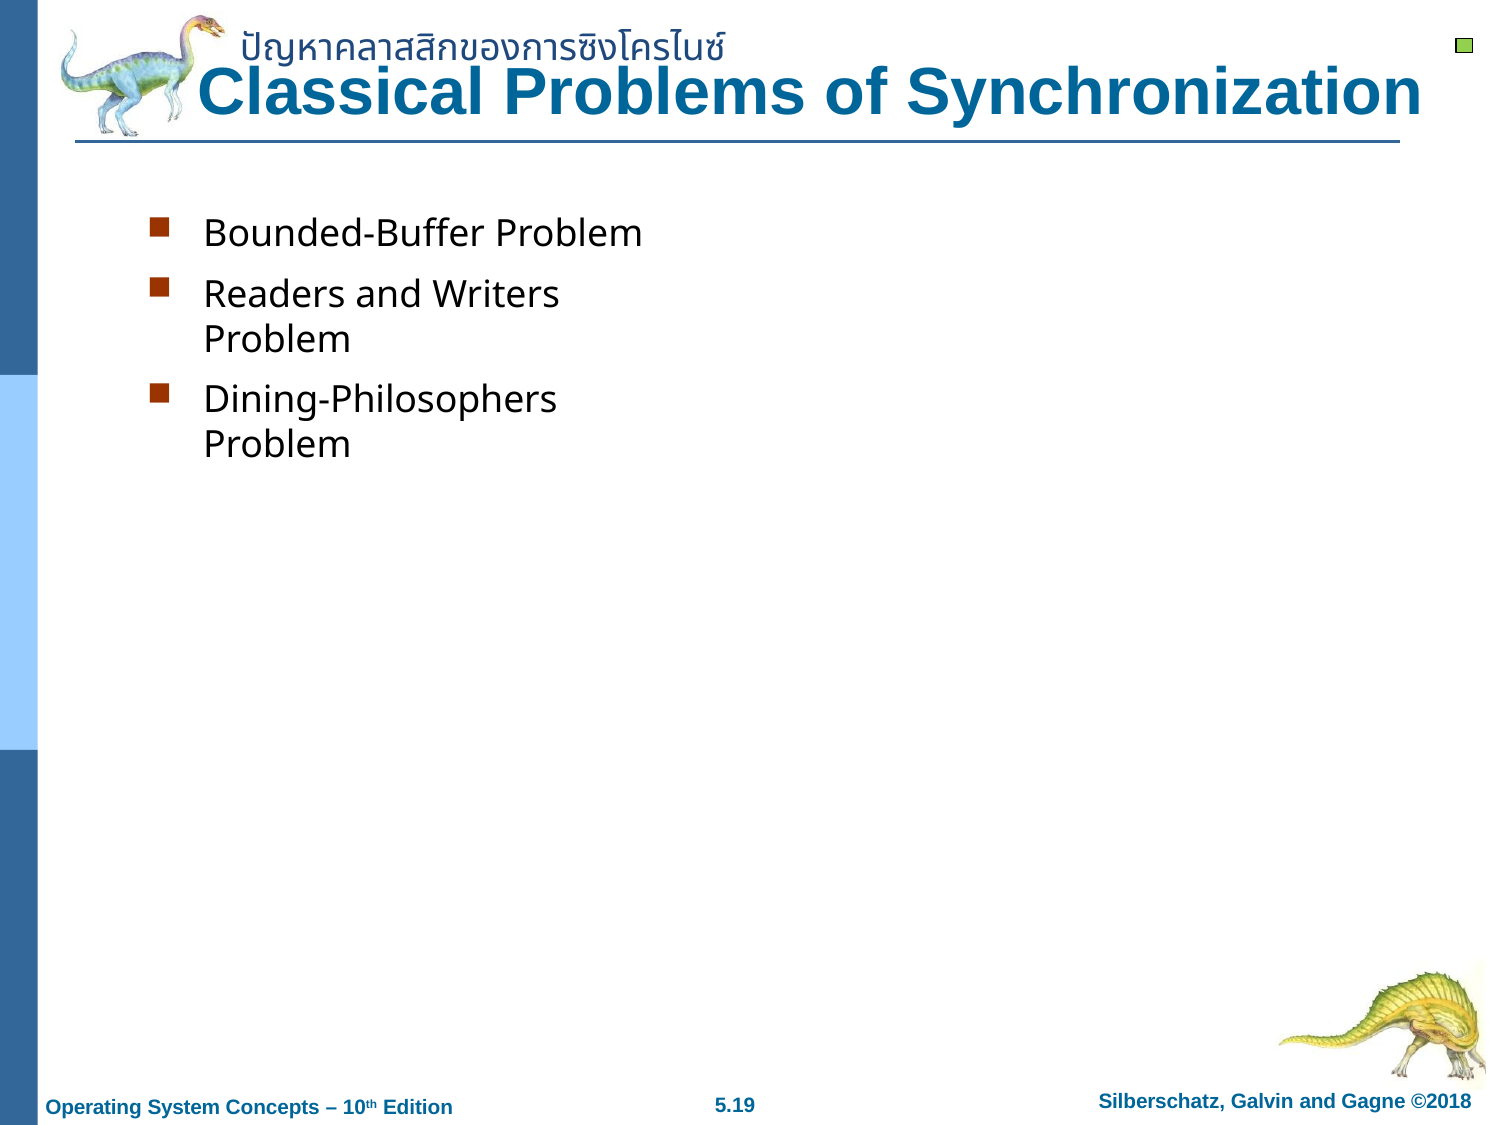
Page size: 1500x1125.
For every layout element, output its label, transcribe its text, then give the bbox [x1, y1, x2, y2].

text_box Bounded-Buffer Problem Readers and Writers Problem Dining-Philosophers Problem [145, 190, 700, 466]
picture [1275, 959, 1486, 1090]
footer Operating System Concepts – 10th Edition [43, 1093, 461, 1125]
picture [58, 11, 228, 146]
text_box ปัญหาคลาสสิกของการซิงโครไนซ์ [224, 15, 975, 75]
slide_number Silberschatz, Galvin and Gagne ©2018 [1096, 1090, 1478, 1125]
title Classical Problems of Synchronization [195, 45, 1429, 236]
slide_number 5.19 [712, 1094, 762, 1125]
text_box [1454, 37, 1474, 54]
